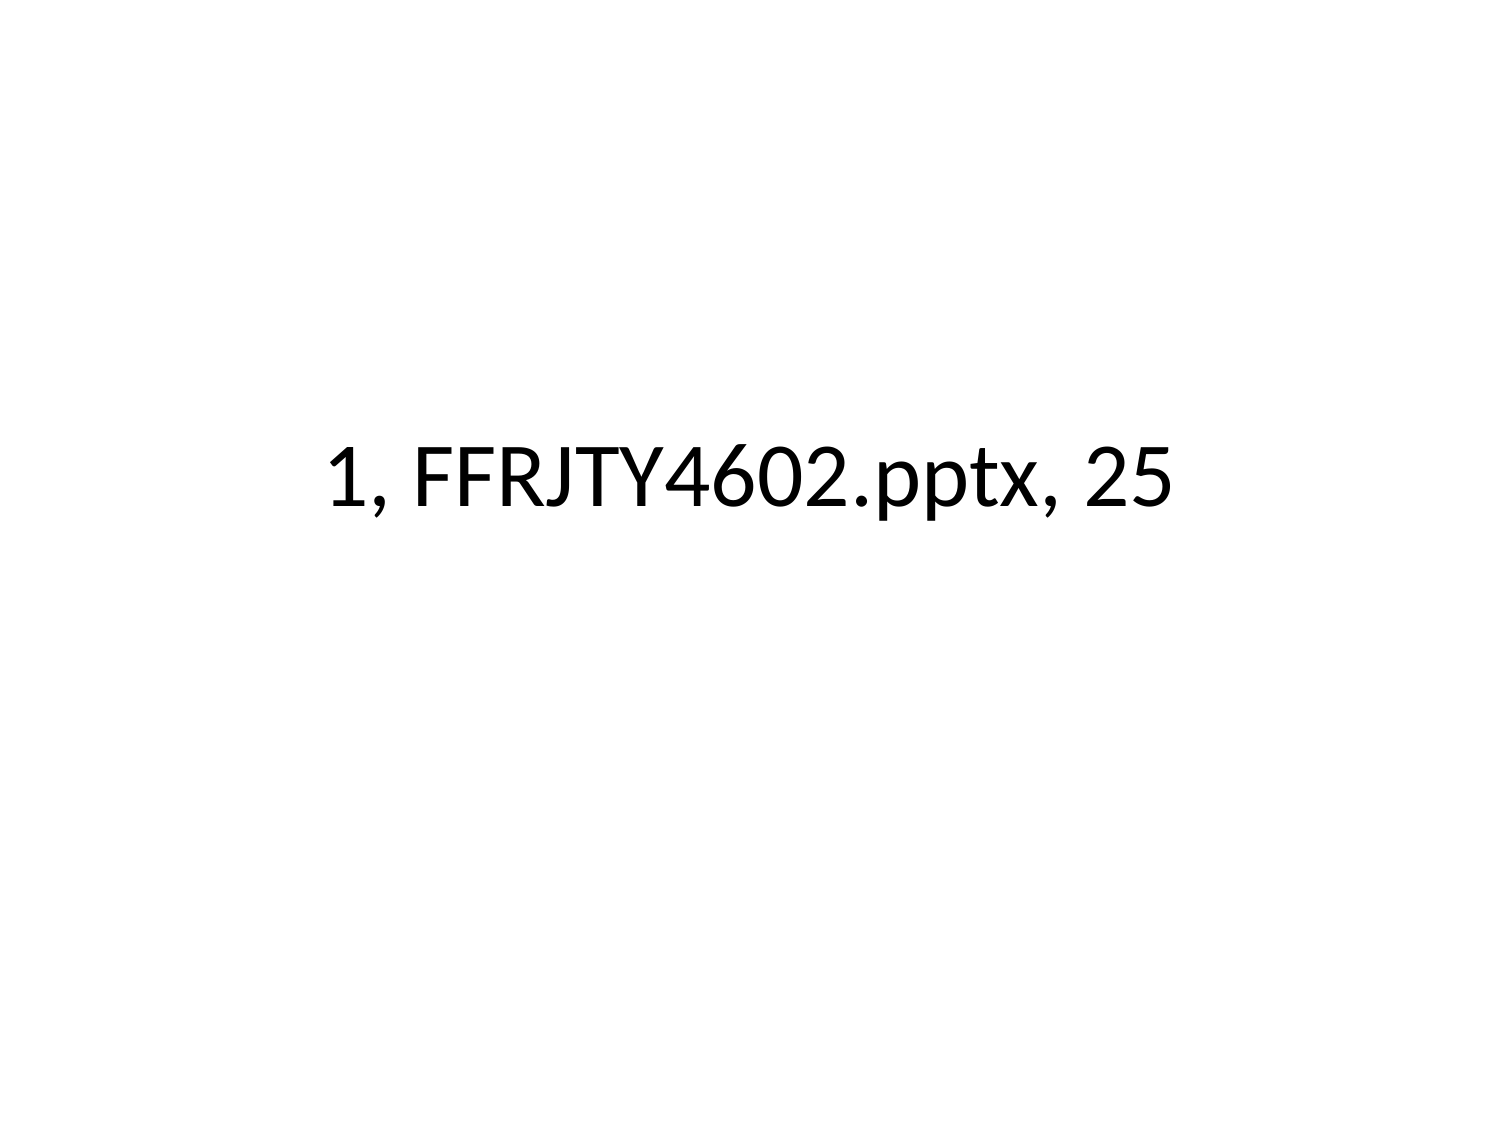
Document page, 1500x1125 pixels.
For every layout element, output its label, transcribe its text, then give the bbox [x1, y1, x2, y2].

title 1, FFRJTY4602.pptx, 25 [112, 349, 1388, 591]
